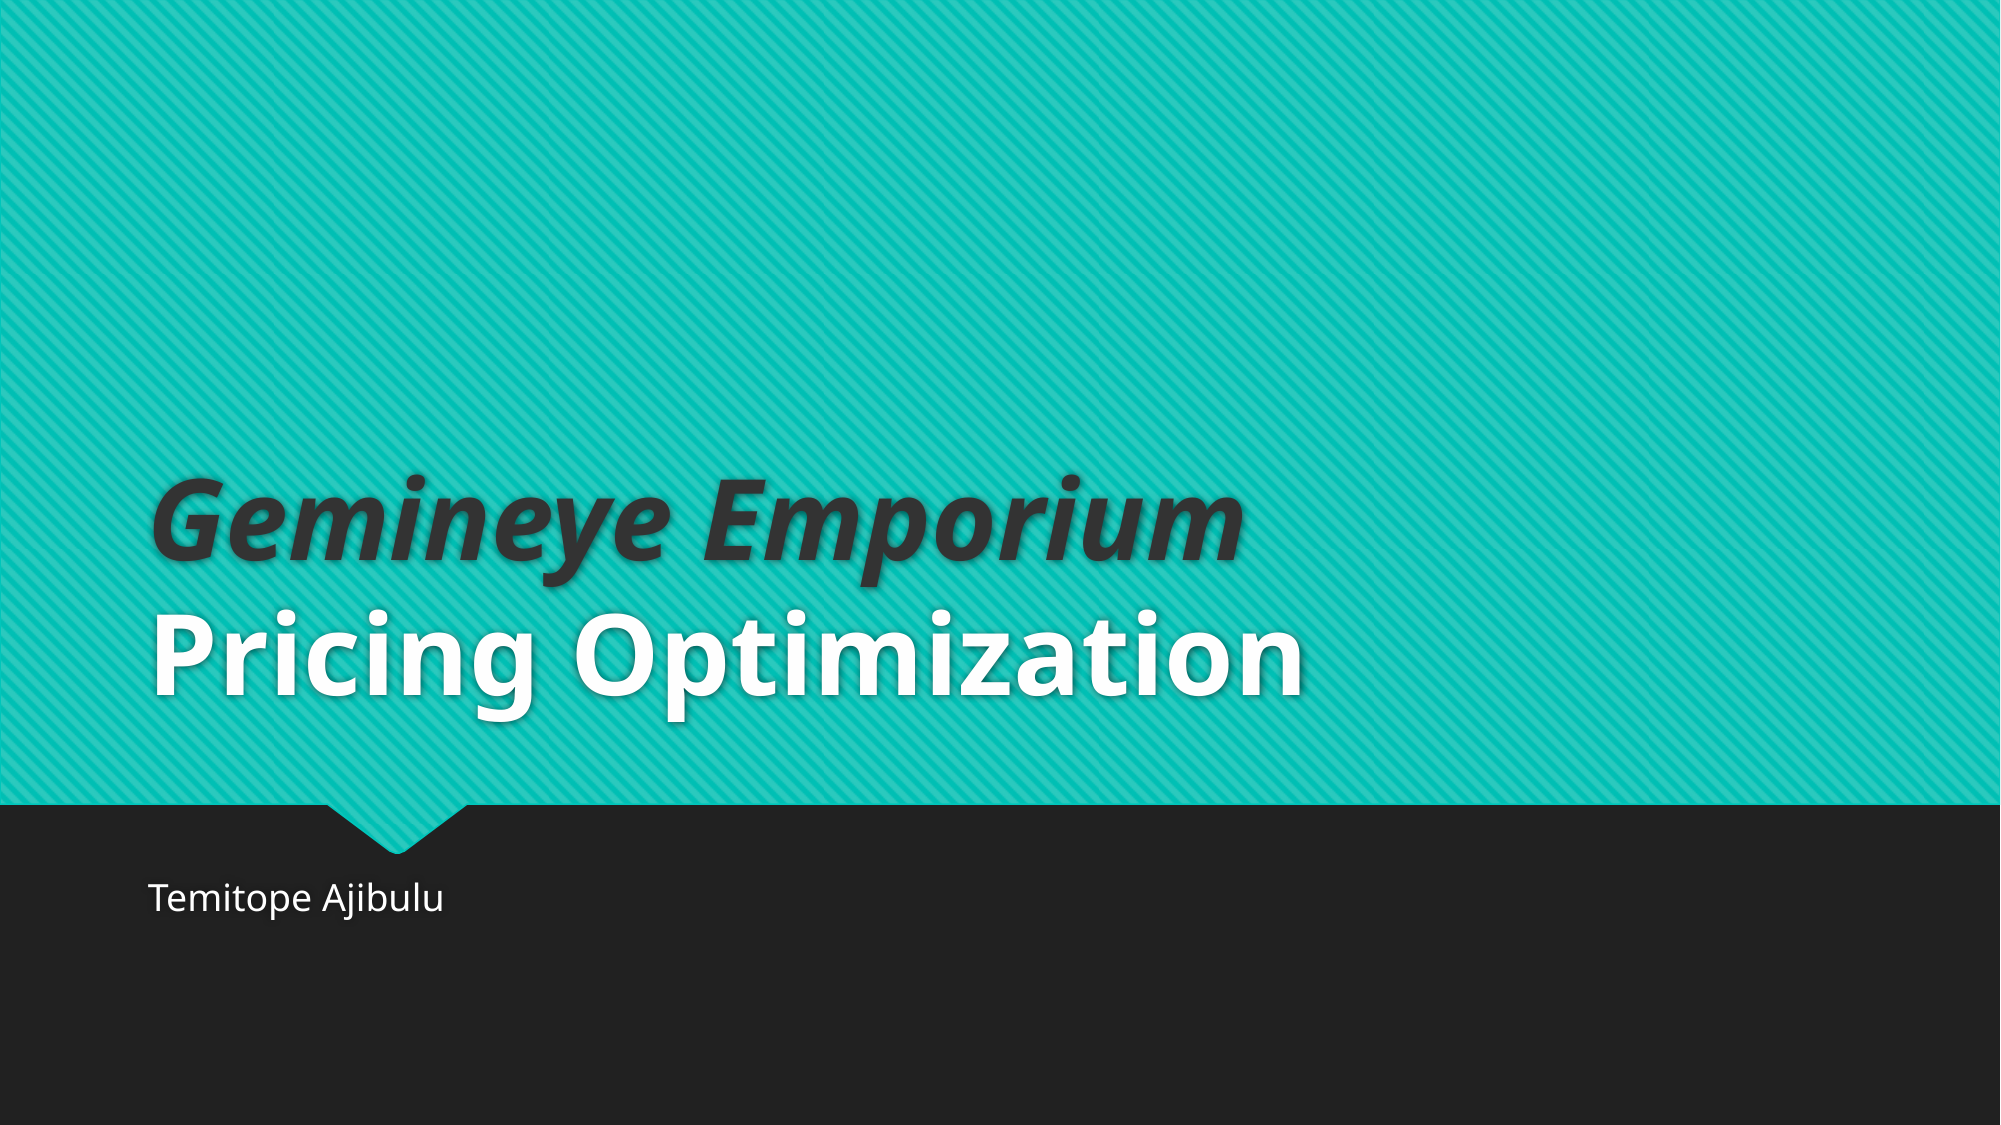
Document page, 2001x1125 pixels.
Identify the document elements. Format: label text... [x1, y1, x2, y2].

subtitle Temitope Ajibulu [132, 866, 1868, 938]
title Gemineye Emporium Pricing Optimization [132, 237, 1868, 726]
